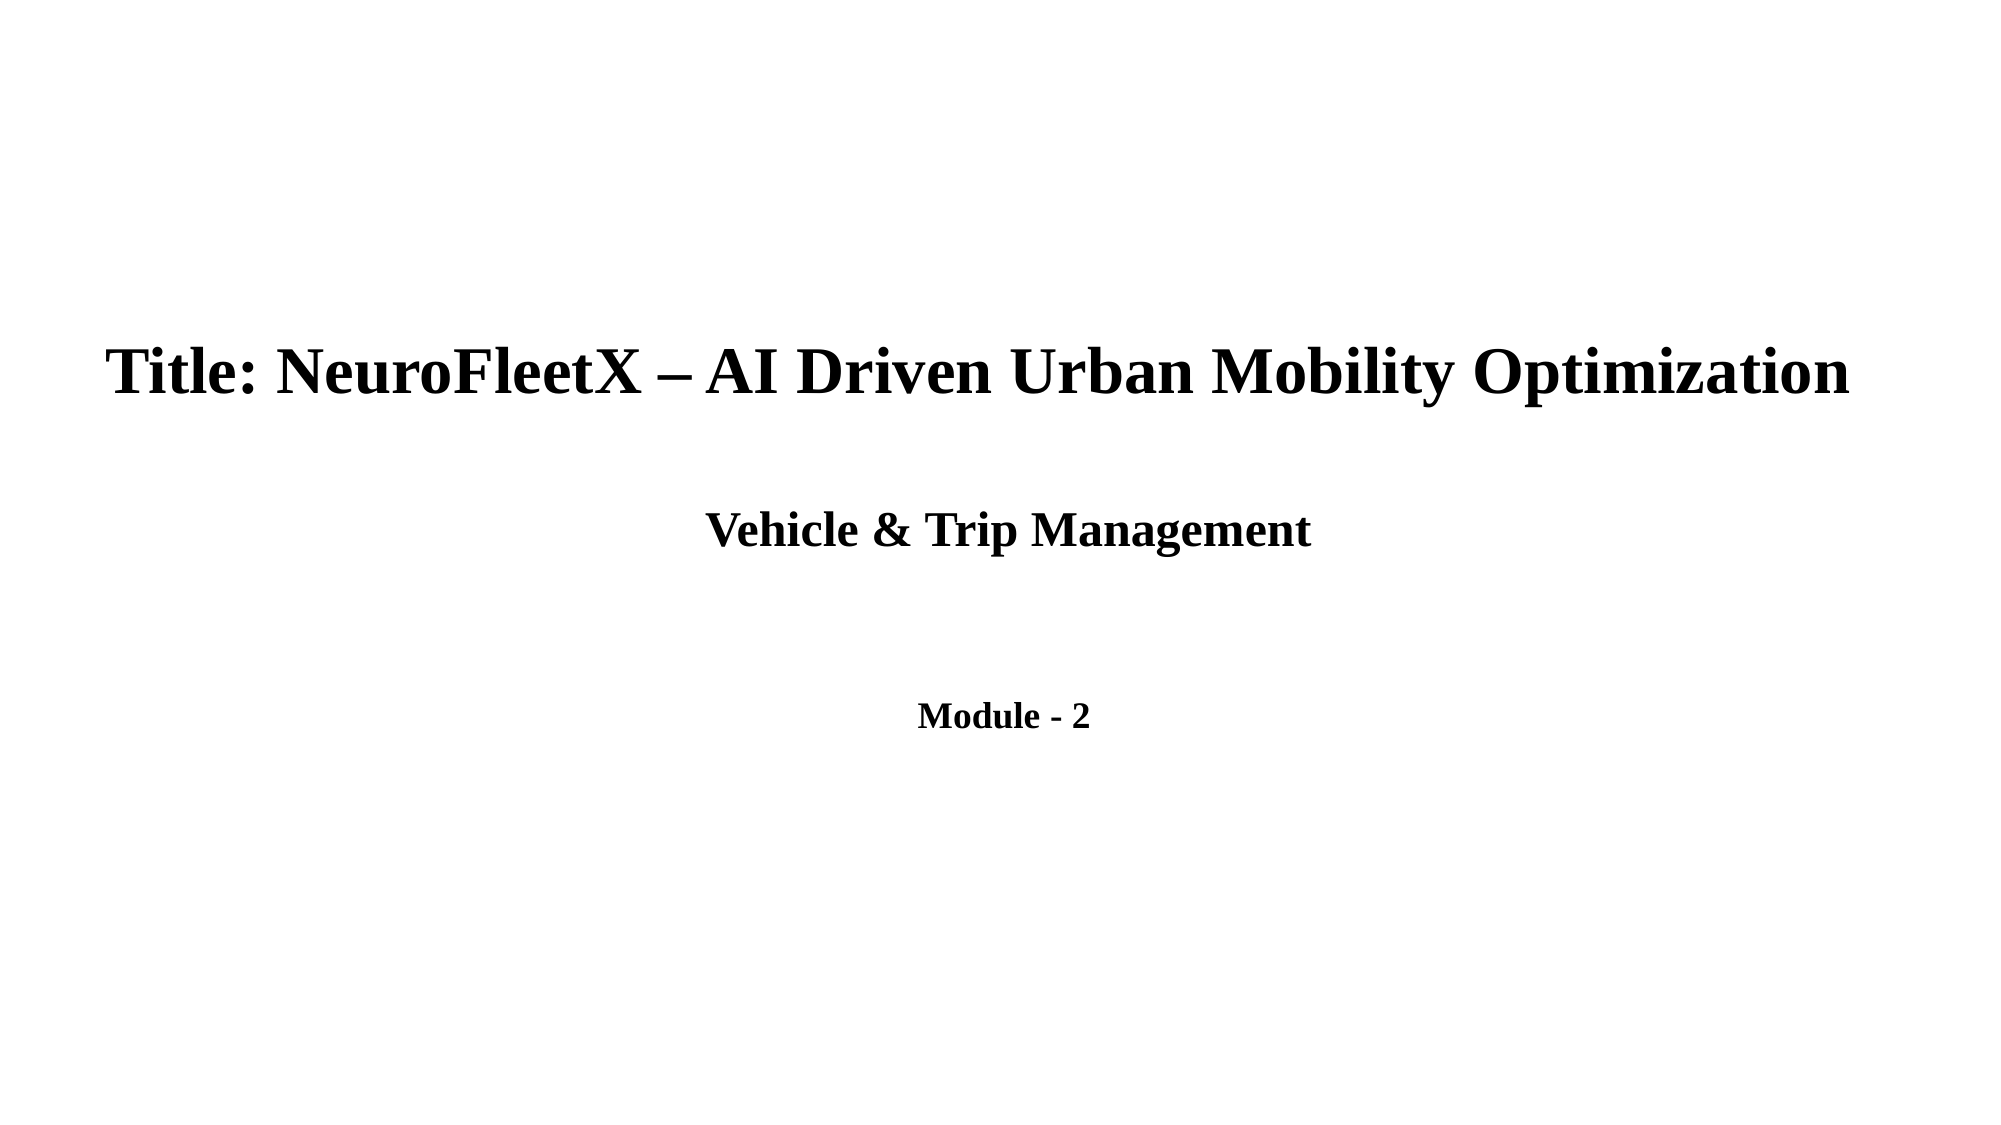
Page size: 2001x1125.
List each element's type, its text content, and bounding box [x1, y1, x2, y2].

text_box Title: NeuroFleetX – AI Driven Urban Mobility Optimization Vehicle & Trip Management Module - 2 [46, 229, 1962, 744]
